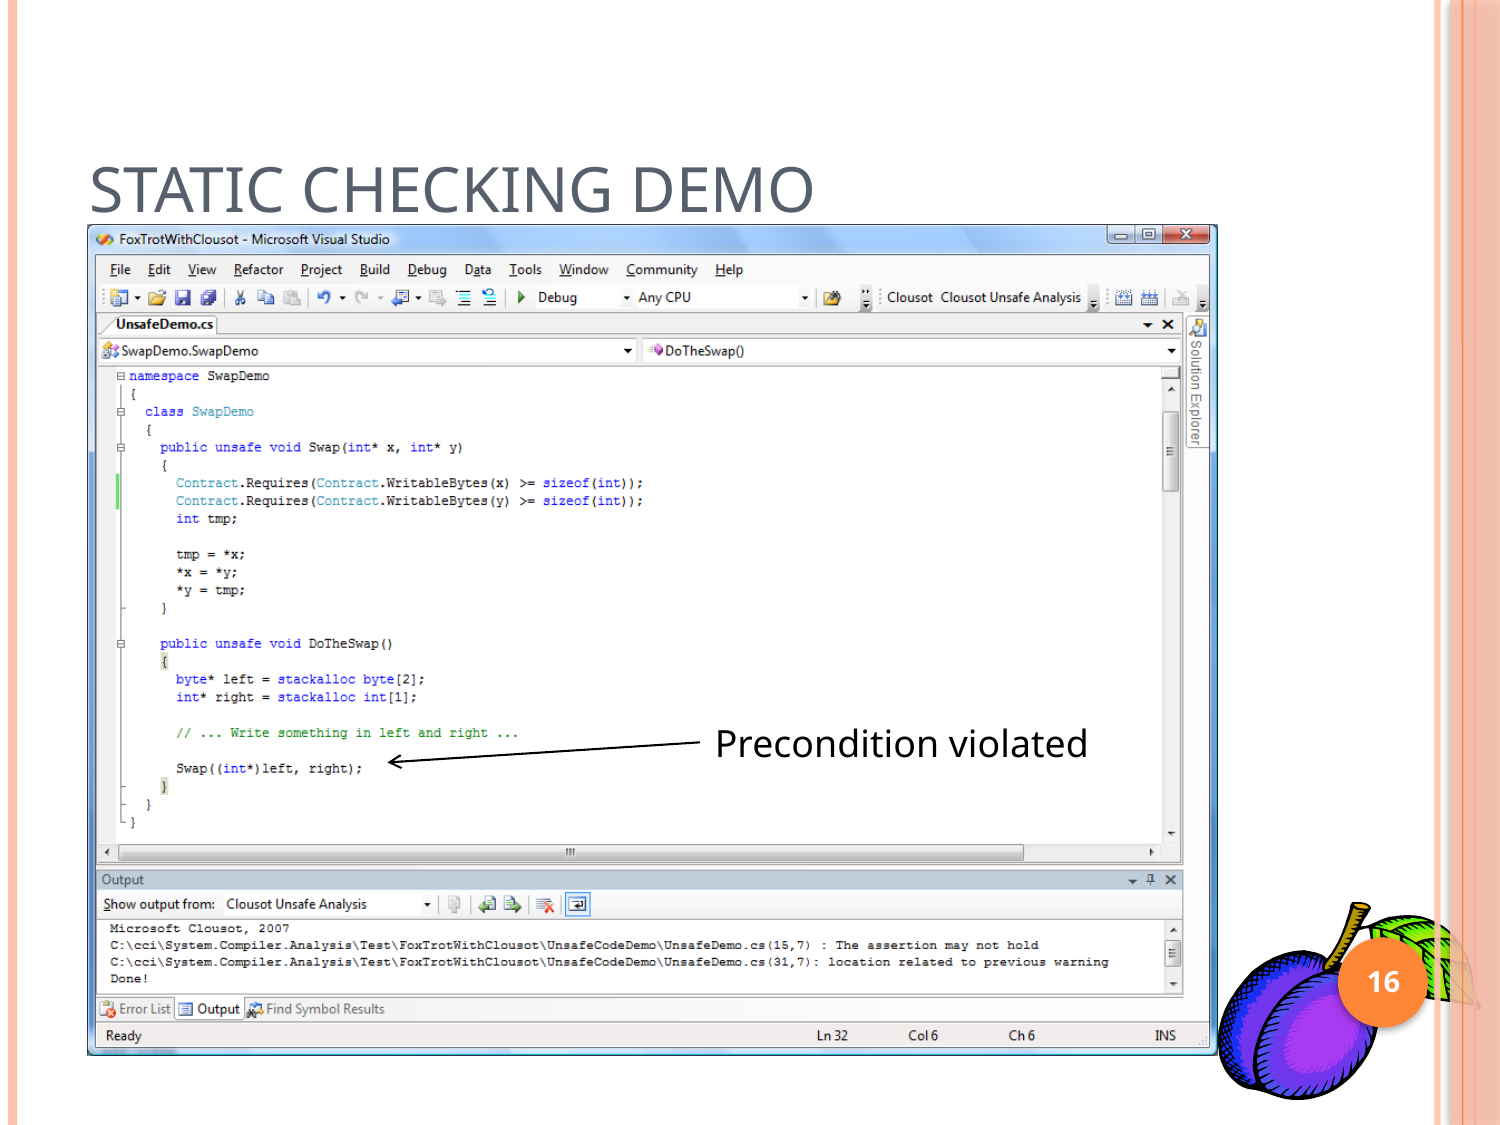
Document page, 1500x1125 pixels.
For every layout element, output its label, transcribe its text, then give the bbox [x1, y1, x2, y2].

picture [86, 224, 1219, 1057]
slide_number 16 [1333, 940, 1434, 1027]
title Static Checking Demo [75, 45, 1300, 233]
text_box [386, 742, 701, 763]
